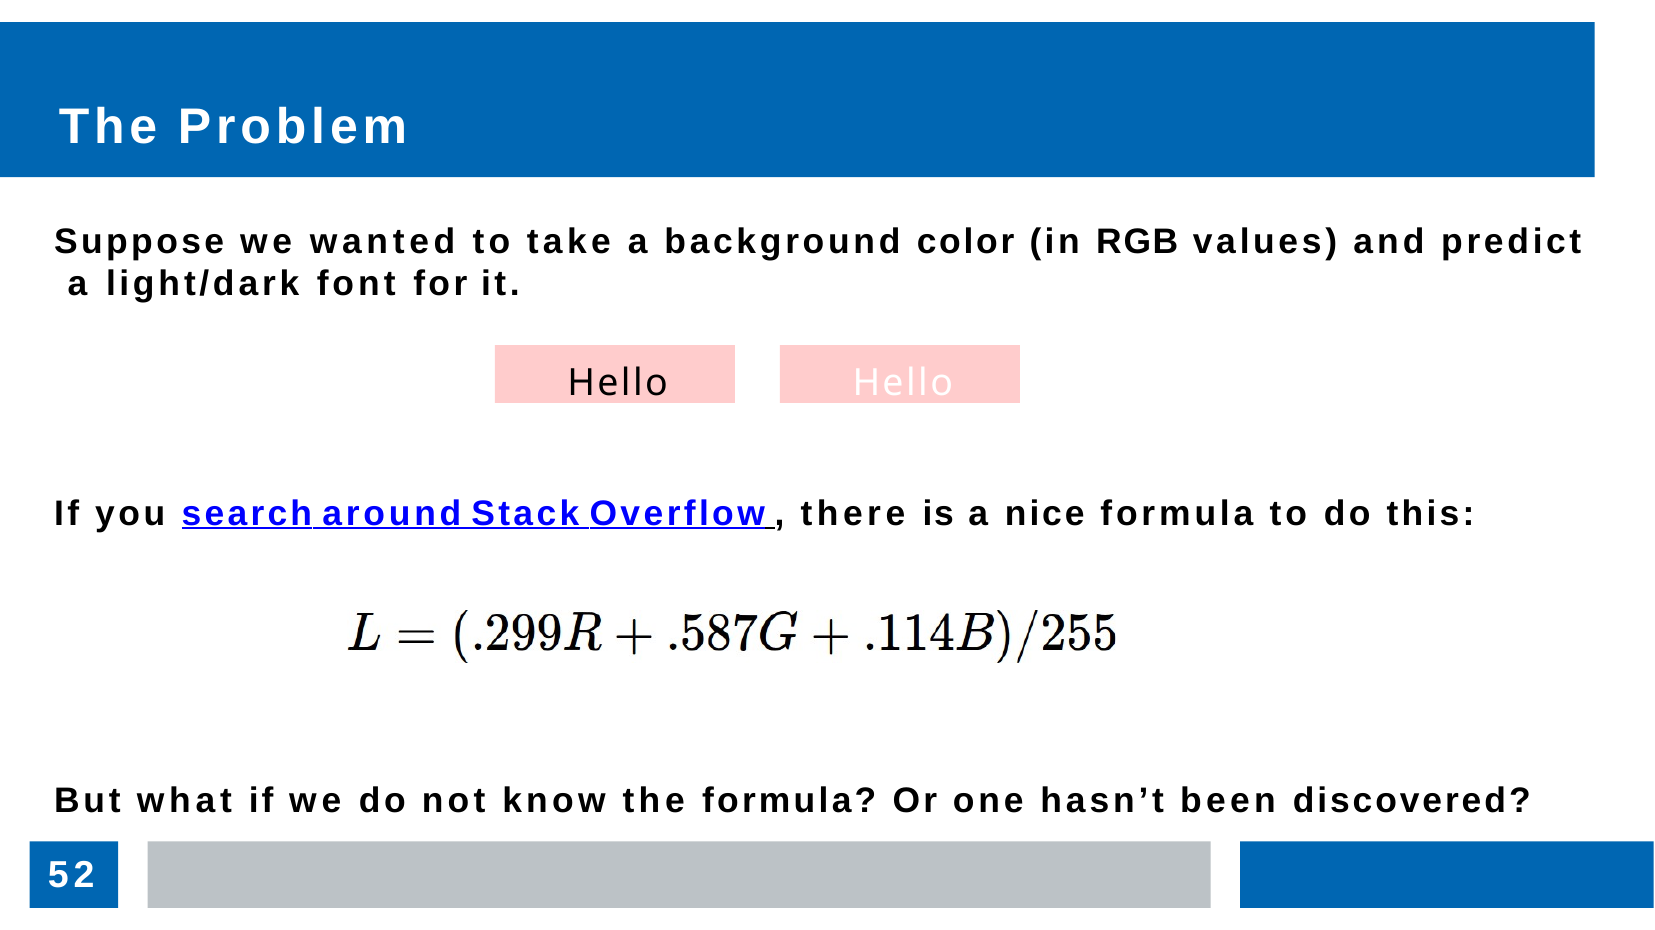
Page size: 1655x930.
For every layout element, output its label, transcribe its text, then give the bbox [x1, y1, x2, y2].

text_box If you search around Stack Overflow , there is a nice formula to do this: [52, 487, 1501, 532]
text_box But what if we do not know the formula? Or one hasn’t been discovered? [52, 774, 1541, 820]
title The Problem [56, 91, 417, 214]
slide_number 51 [43, 850, 104, 930]
text_box Hello [779, 345, 1020, 403]
text_box Hello [494, 345, 735, 403]
text_box Suppose we wanted to take a background color (in RGB values) and predict a light/dark font for it. [52, 214, 1591, 303]
text_box [347, 610, 1116, 663]
